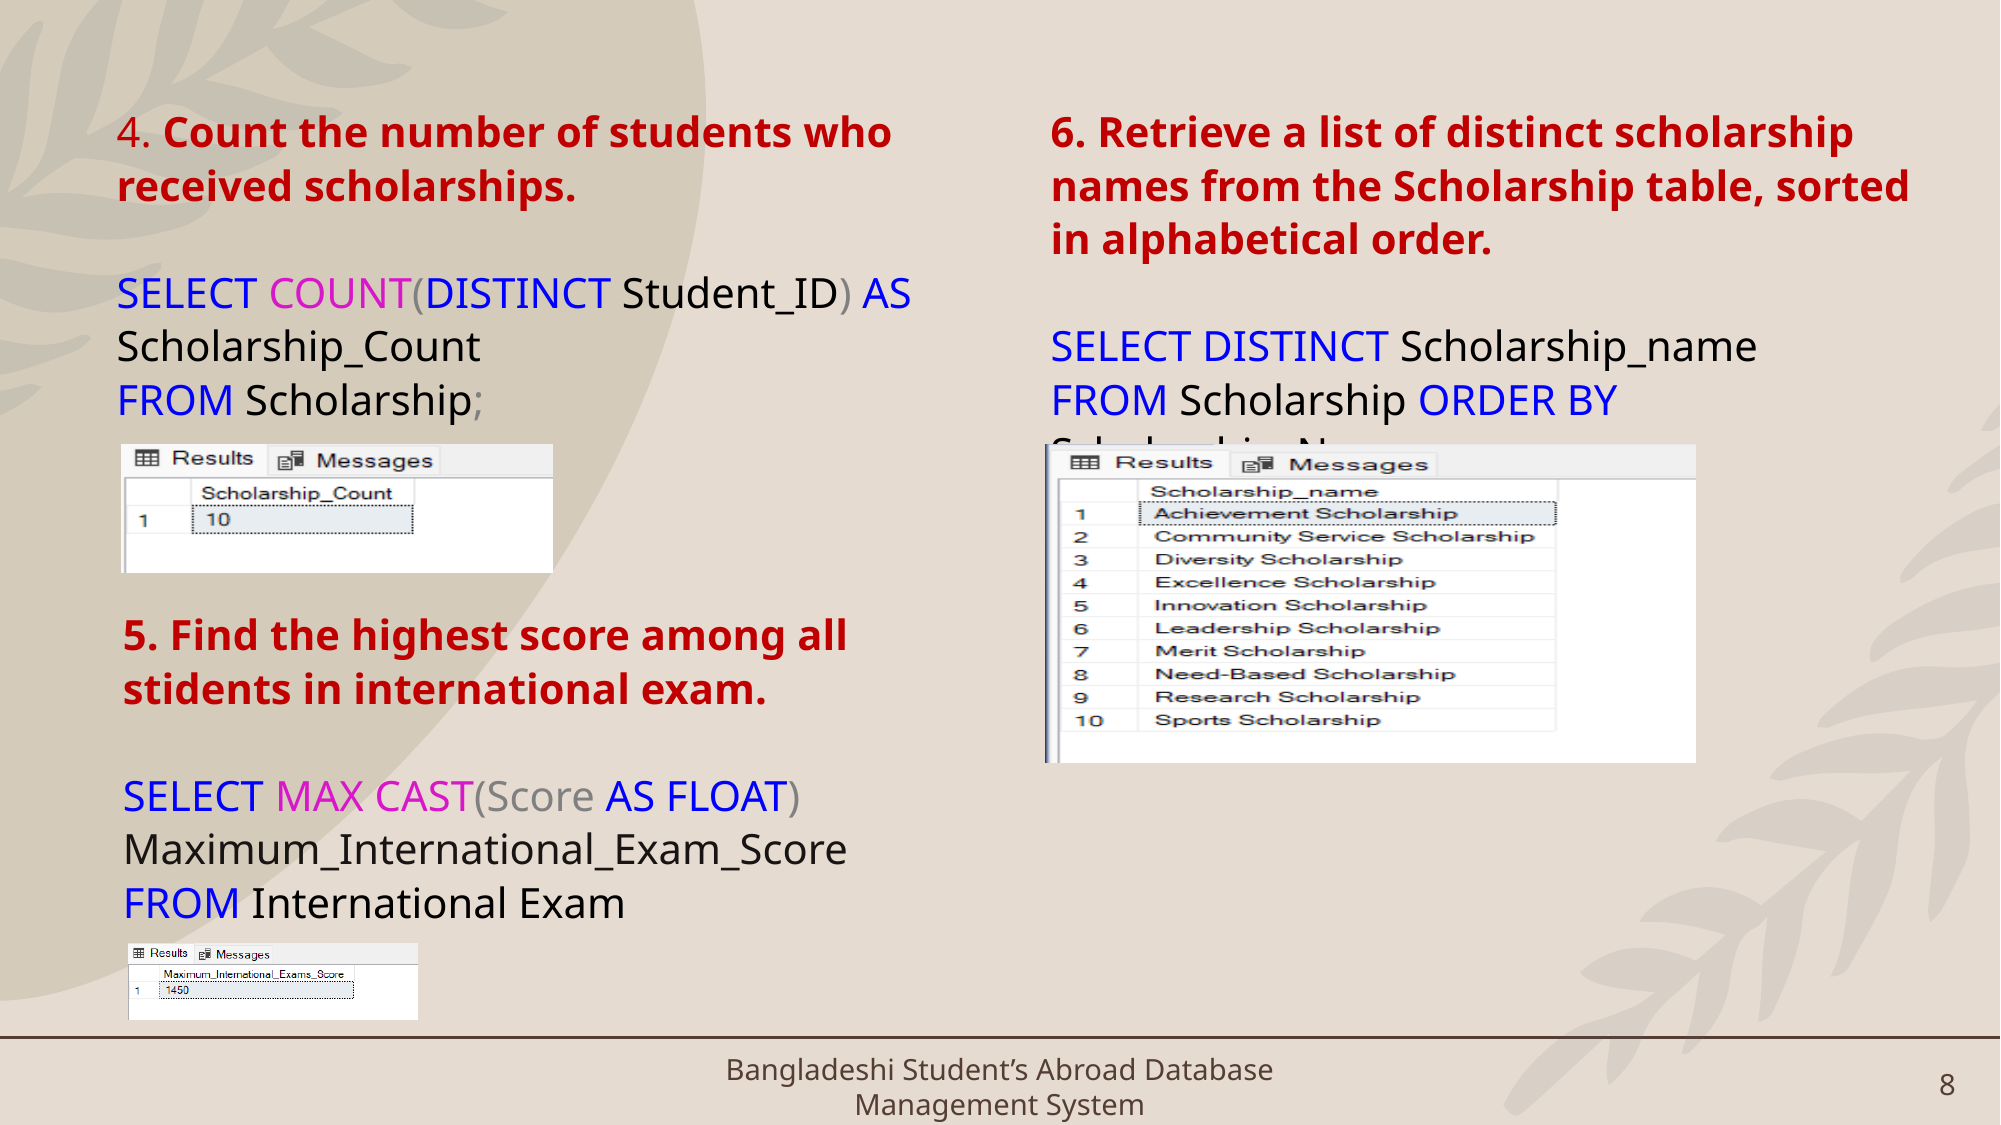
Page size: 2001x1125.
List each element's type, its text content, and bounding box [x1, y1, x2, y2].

picture [128, 943, 418, 1020]
text_box 6. Retrieve a list of distinct scholarship names from the Scholarship table, sorted in alphabetical order. SELECT DISTINCT Scholarship_name FROM Scholarship ORDER BY Scholarship_Name; [1035, 152, 1962, 485]
text_box 4. Count the number of students who received scholarships. SELECT COUNT(DISTINCT Student_ID) AS Scholarship_Count FROM Scholarship; [101, 95, 1028, 151]
picture [121, 444, 553, 573]
footer Bangladeshi Student’s Abroad Database Management System [629, 1060, 1371, 1112]
text_box 5. Find the highest score among all stidents in international exam. SELECT MAX CAST(Score AS FLOAT) Maximum_International_Exam_Score FROM International Exam [108, 598, 997, 934]
picture [1045, 444, 1696, 763]
text_box 4. Count the number of students who received scholarships. SELECT COUNT(DISTINCT Student_ID) AS Scholarship_Count FROM Scholarship; [101, 152, 1028, 431]
text_box 6. Retrieve a list of distinct scholarship names from the Scholarship table, sorted in alphabetical order. SELECT DISTINCT Scholarship_name FROM Scholarship ORDER BY Scholarship_Name; [1035, 95, 1962, 151]
slide_number 8 [1808, 1060, 1971, 1112]
